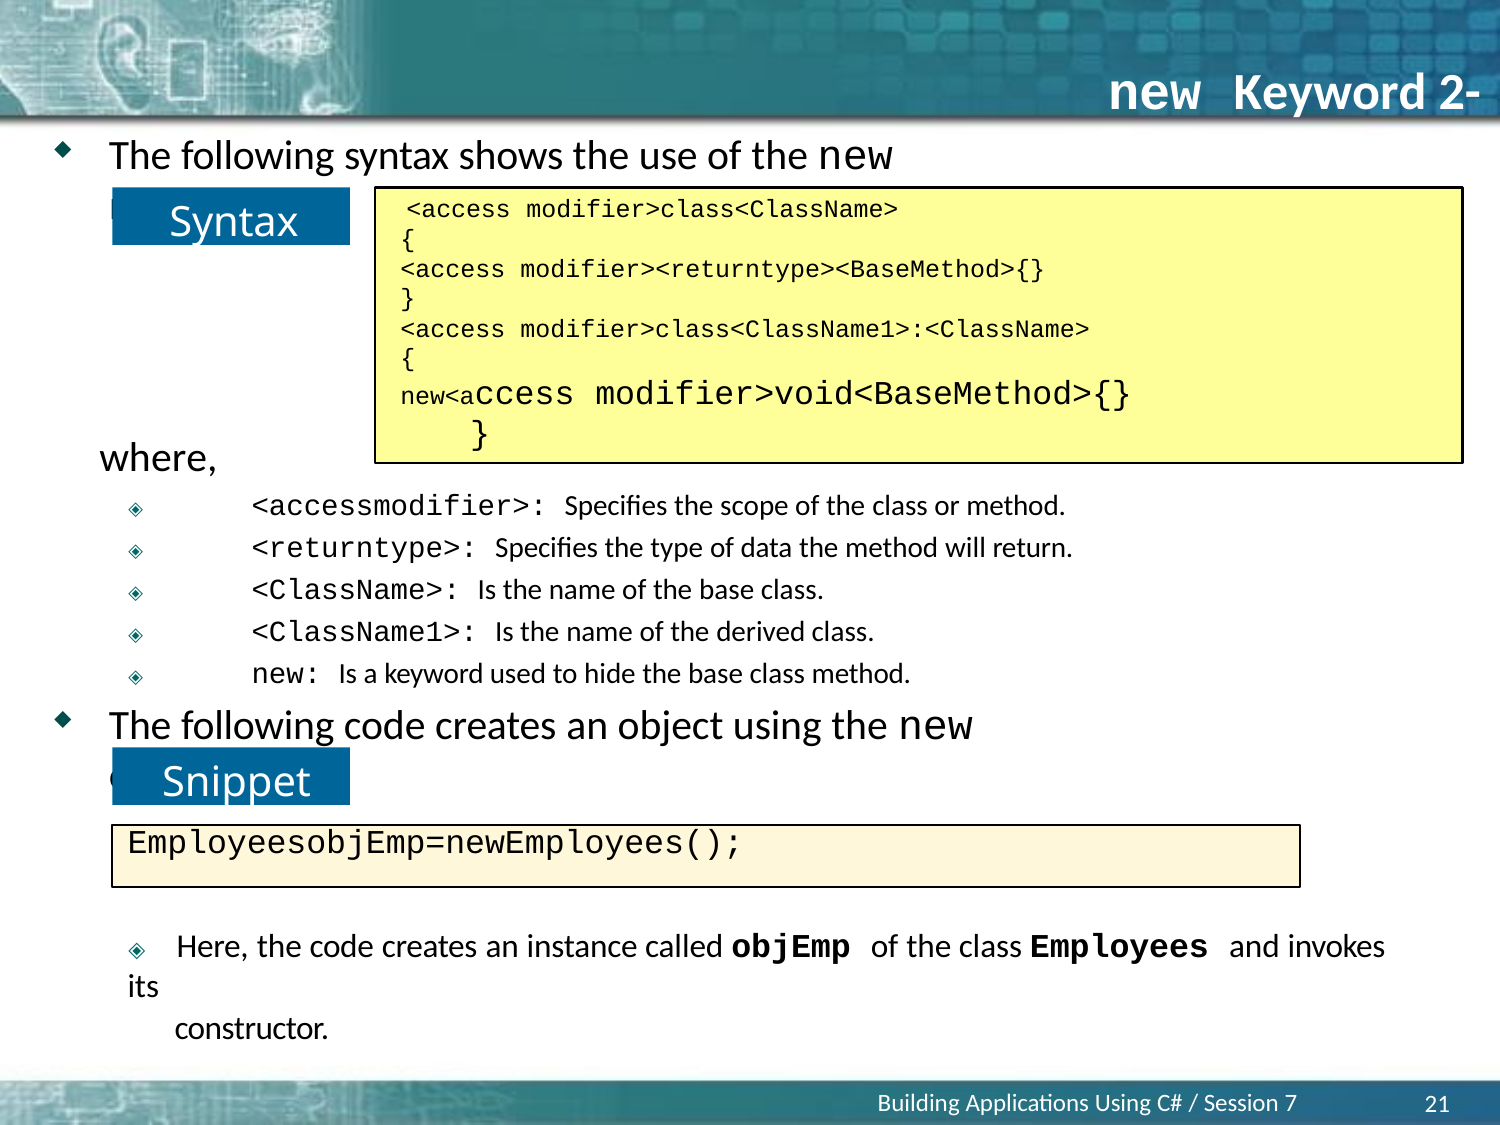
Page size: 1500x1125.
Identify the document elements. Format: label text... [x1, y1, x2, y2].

text_box 🞛 <accessmodifier>: Specifies the scope of the class or method. 🞛 <returntype>: Specifies the type of data the method will return. 🞛 <ClassName>: Is the name of the base class. 🞛 <ClassName1>: Is the name of the derived class. 🞛 new: Is a keyword used to hide the base class method. The following code creates an object using the new operator: [50, 477, 1148, 798]
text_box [111, 823, 1302, 889]
picture [0, 0, 1500, 1125]
text_box 🞛 Here, the code creates an instance called objEmp of the class Employees and invokes its constructor. [125, 922, 1411, 1046]
text_box The following syntax shows the use of the new modifier: [50, 125, 1065, 228]
slide_number 21 [1418, 1091, 1457, 1125]
slide_number Building Applications Using C# / Session 7 [875, 1090, 1301, 1125]
title new Keyword 2-2 [12, 55, 1488, 246]
text_box Snippet [112, 747, 350, 805]
text_box where, [97, 427, 220, 477]
text_box Syntax [112, 187, 350, 245]
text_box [373, 186, 1464, 464]
